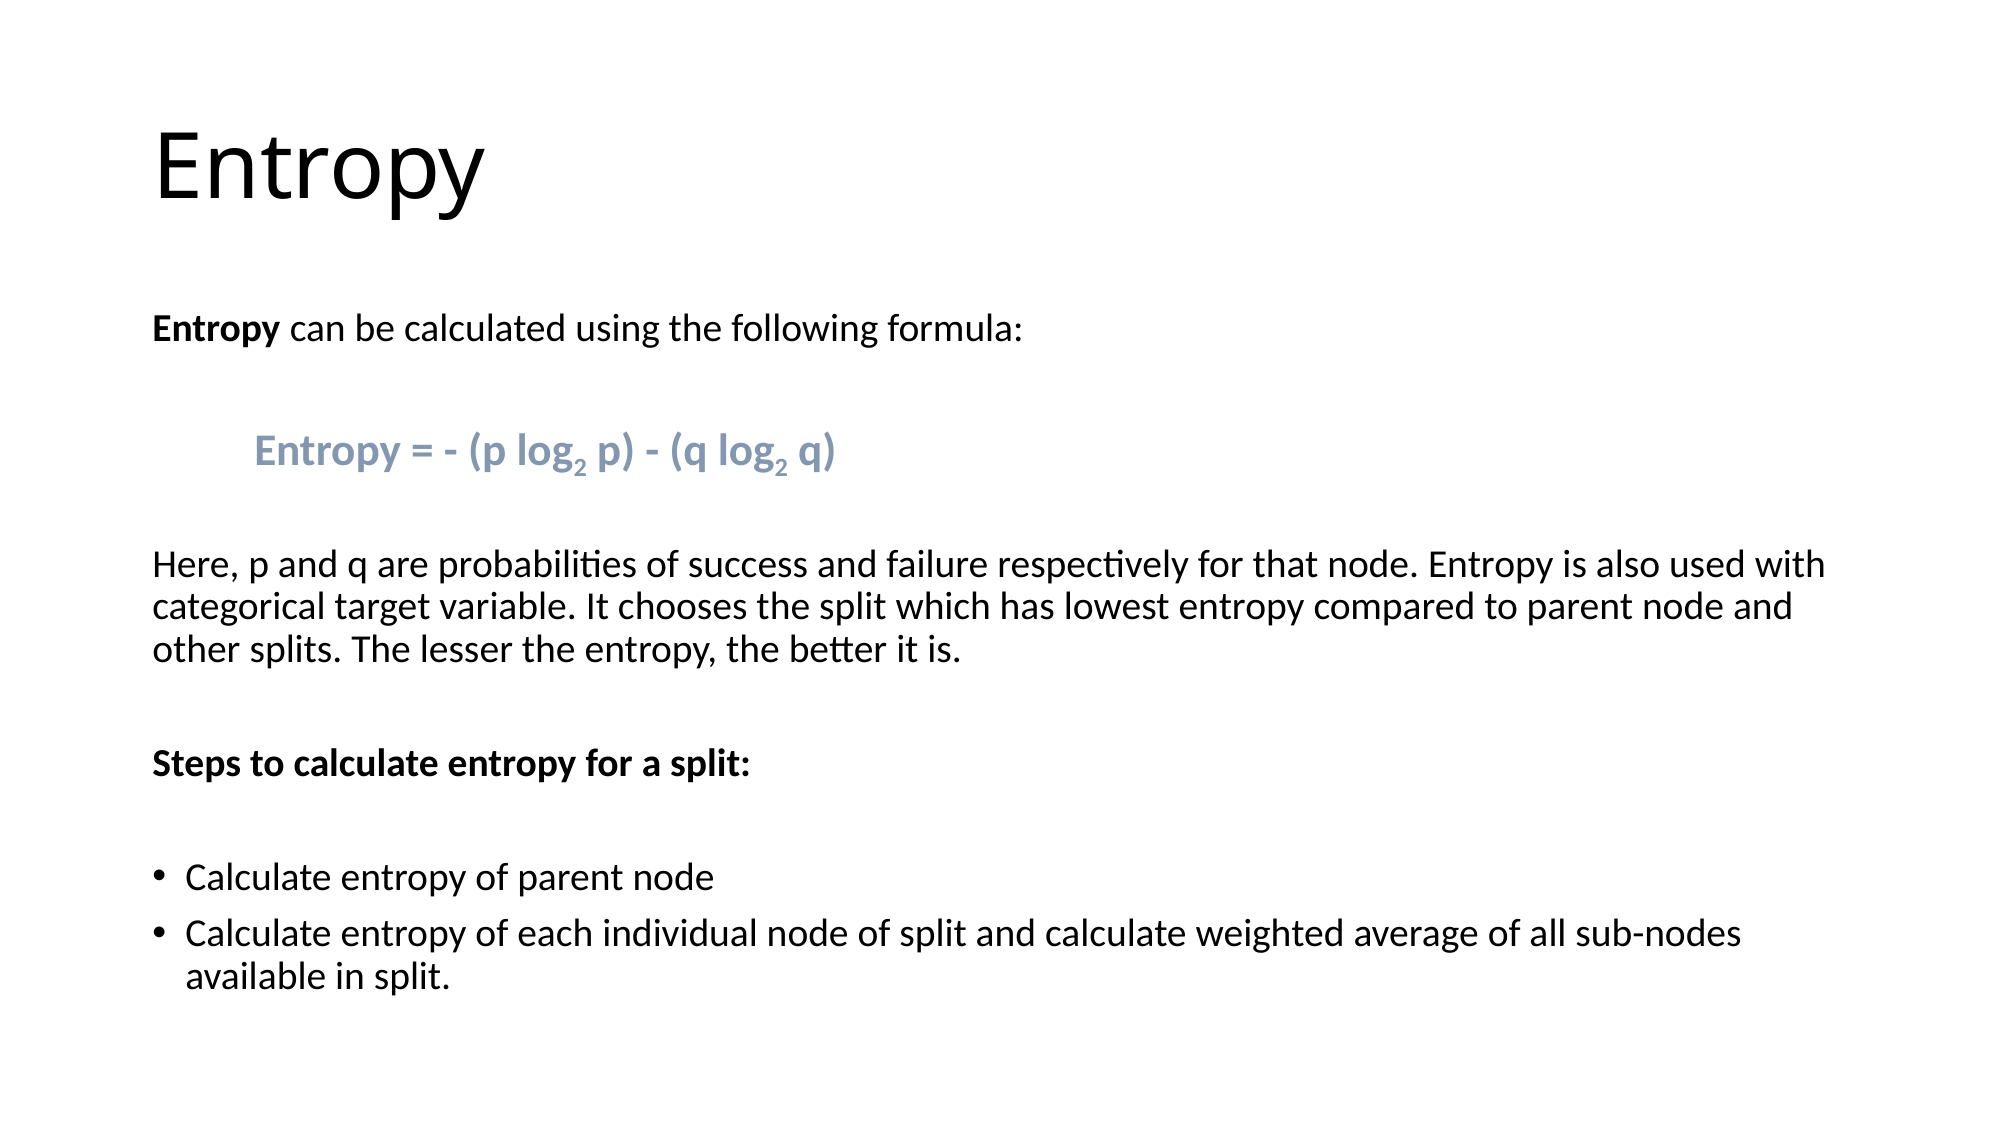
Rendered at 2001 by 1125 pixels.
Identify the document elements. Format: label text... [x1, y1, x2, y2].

title Entropy [137, 59, 1863, 278]
list Entropy can be calculated using the following formula: Entropy = - (p log2 p) - (q log2 q) Here, p and q are probabilities of success and failure respectively for that node. Entropy is also used with categorical target variable. It chooses the split which has lowest entropy compared to parent node and other splits. The lesser the entropy, the better it is. Steps to calculate entropy for a split: Calculate entropy of parent node Calculate entropy of each individual node of split and calculate weighted average of all sub-nodes available in split. [137, 299, 1863, 1014]
